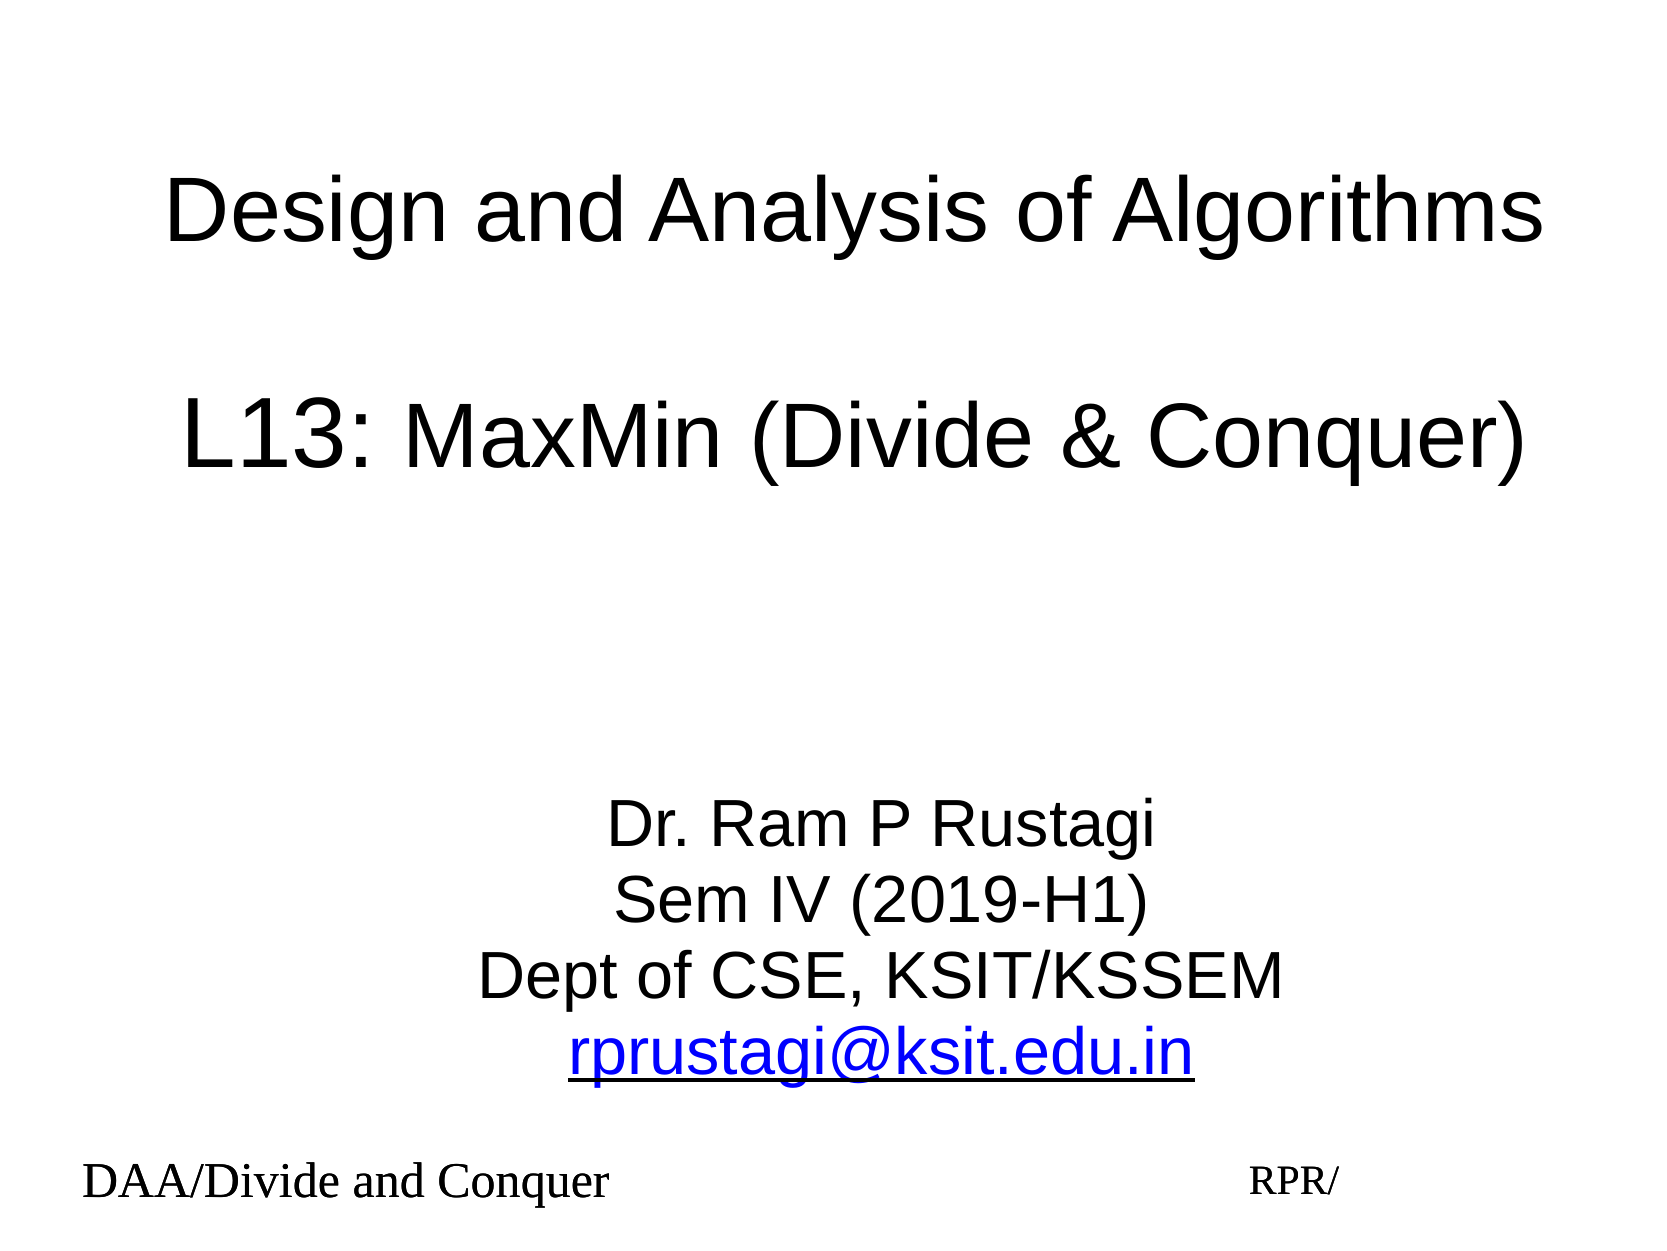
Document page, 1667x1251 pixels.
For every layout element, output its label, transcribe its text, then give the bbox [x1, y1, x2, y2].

title Design and Analysis of Algorithms L13: MaxMin (Divide & Conquer) [123, 157, 1588, 694]
list Dr. Ram P Rustagi Sem IV (2019-H1) Dept of CSE, KSIT/KSSEM rprustagi@ksit.edu.in [410, 705, 1353, 1124]
text_box RPR/ [1233, 1144, 1354, 1211]
text_box DAA/Divide and Conquer [67, 1139, 625, 1217]
